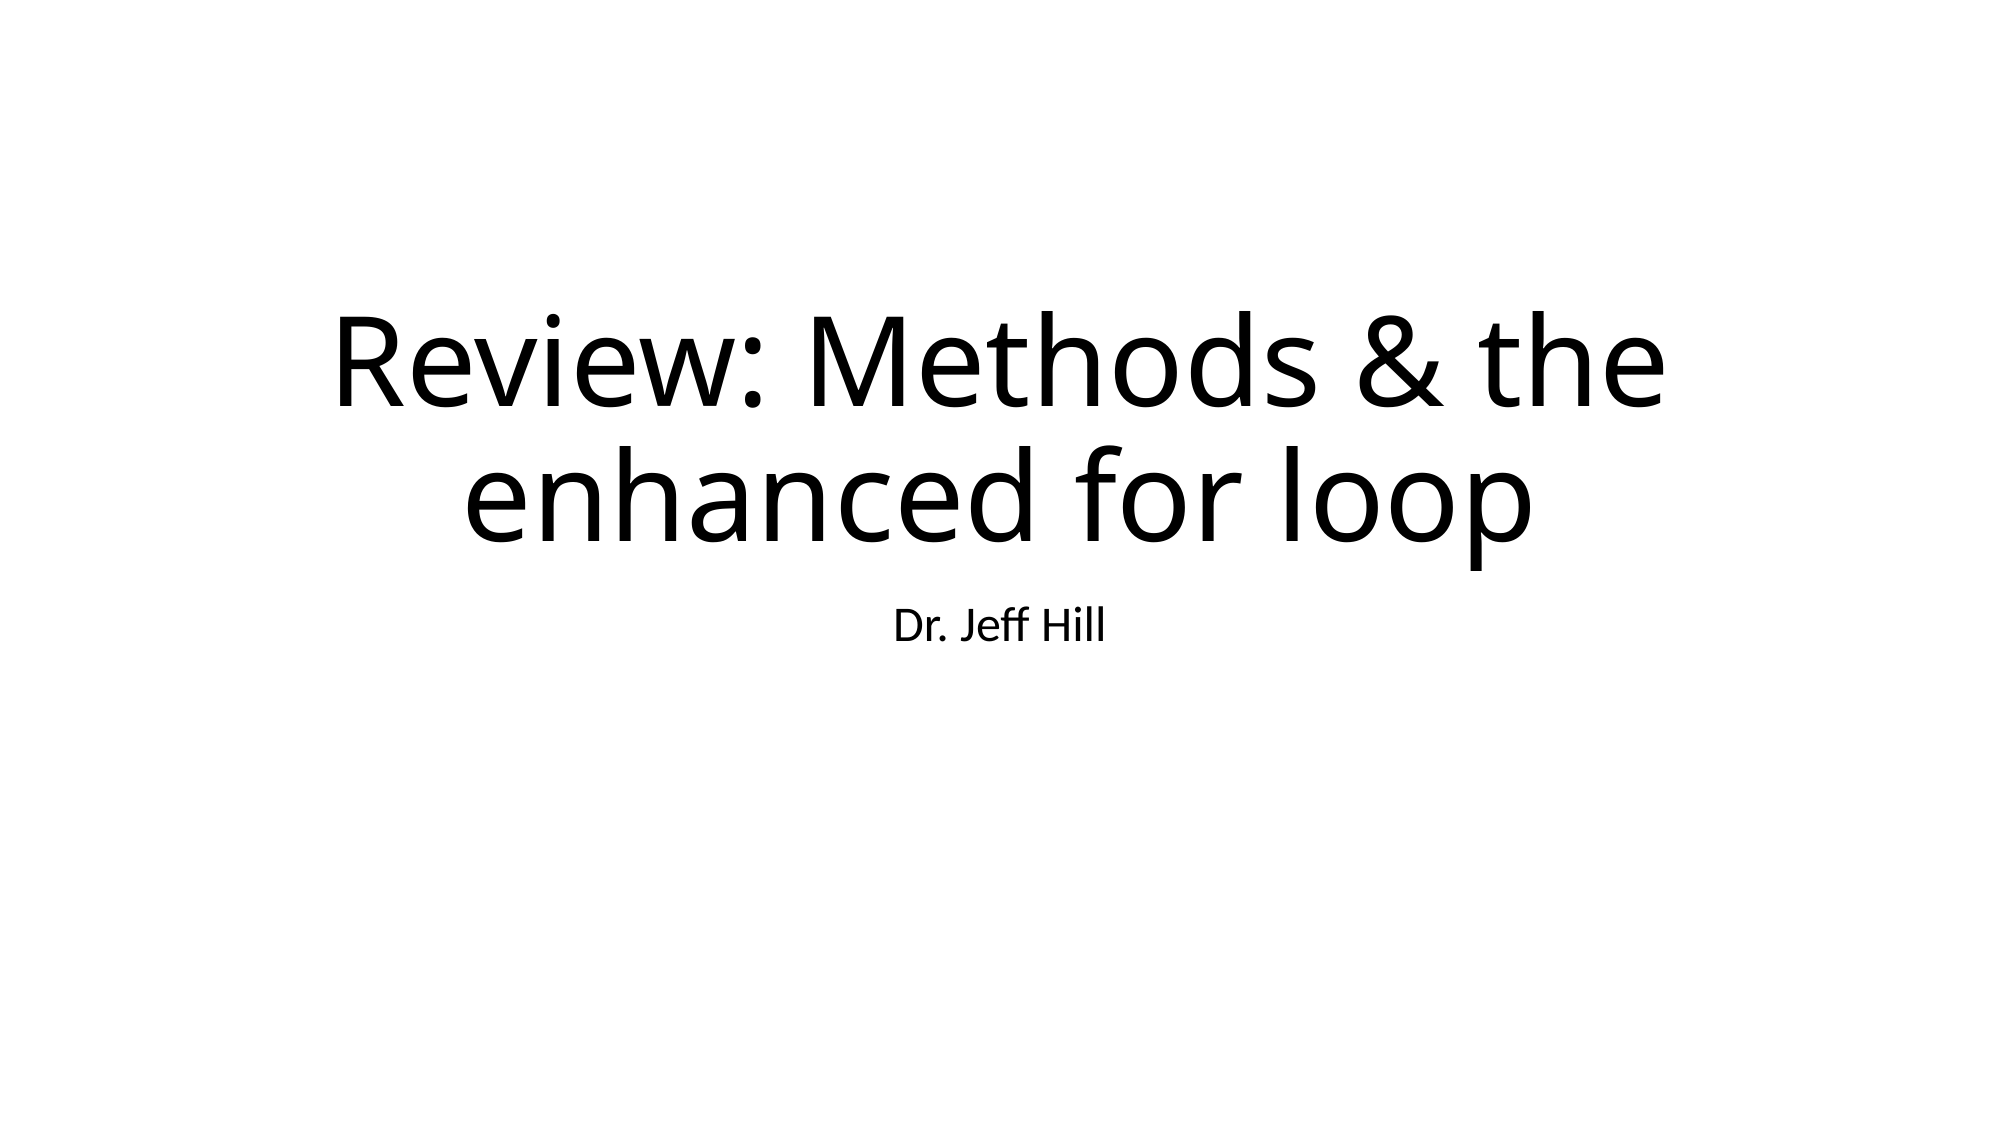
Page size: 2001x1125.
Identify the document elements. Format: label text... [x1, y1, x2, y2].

title Review: Methods & the enhanced for loop [249, 184, 1750, 576]
subtitle Dr. Jeff Hill [249, 590, 1750, 863]
